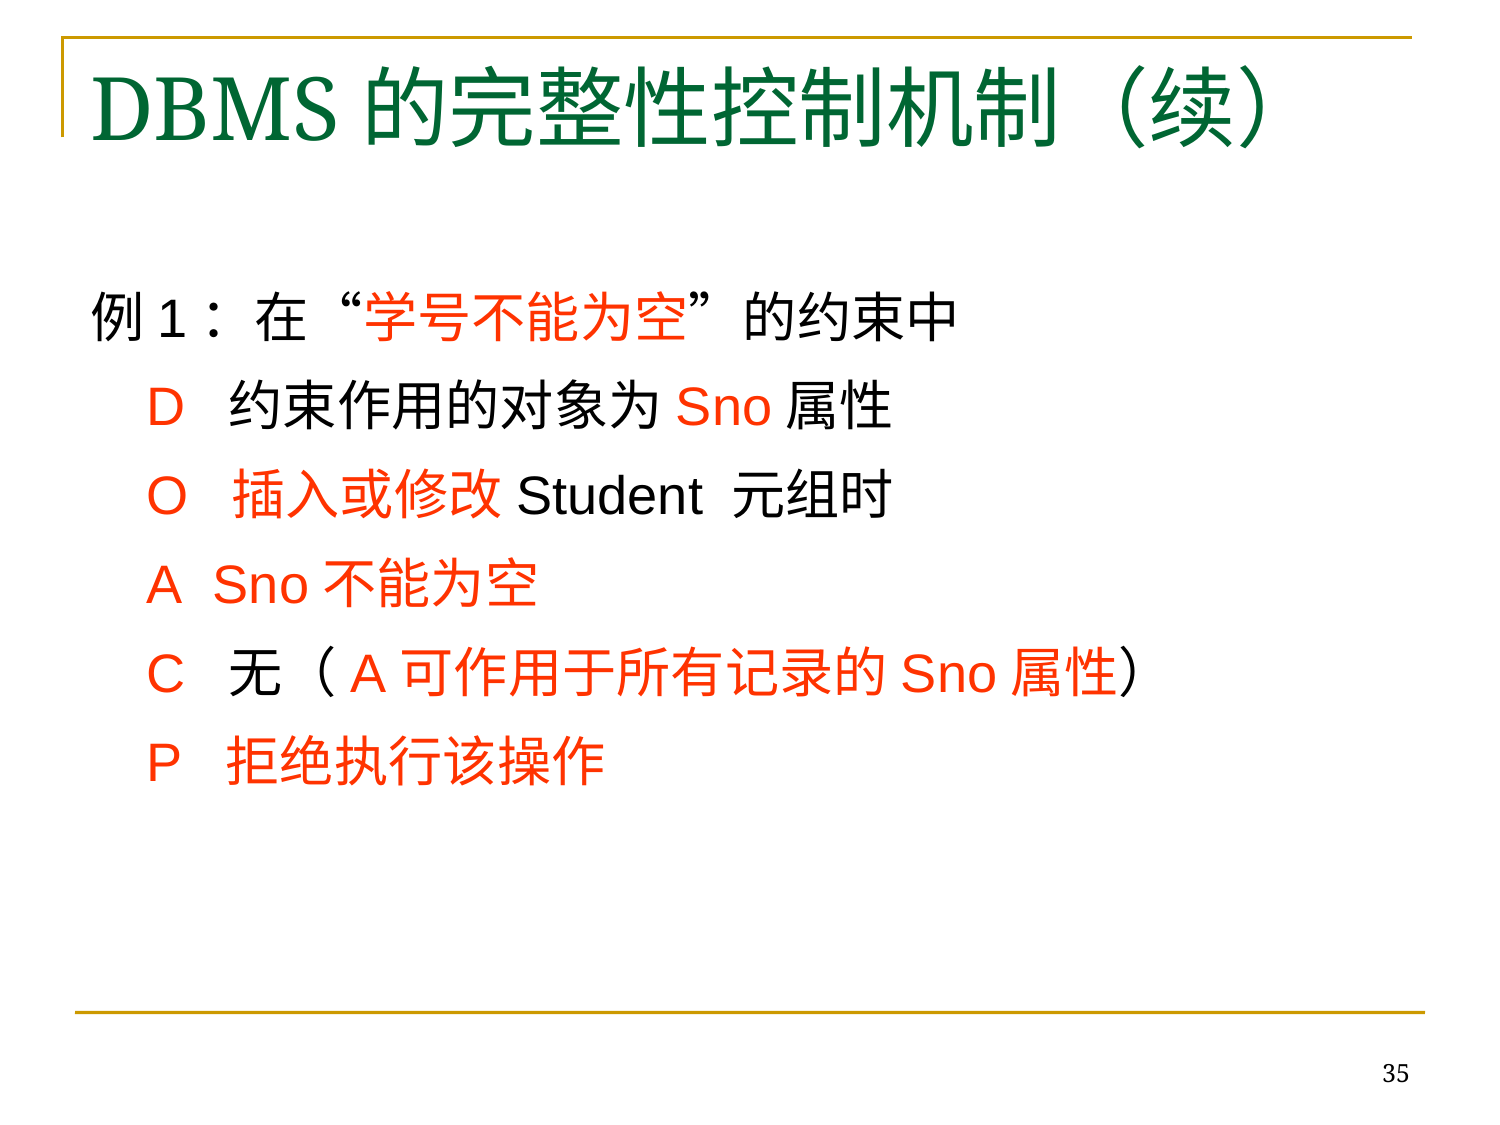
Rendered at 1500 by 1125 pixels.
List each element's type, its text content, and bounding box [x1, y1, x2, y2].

slide_number 35 [1074, 1024, 1425, 1100]
list 例1：在“学号不能为空”的约束中 D 约束作用的对象为Sno属性 O 插入或修改Student 元组时 A Sno不能为空 C 无（A可作用于所有记录的Sno属性） P 拒绝执行该操作 [75, 262, 1425, 1006]
title DBMS的完整性控制机制（续） [75, 45, 1425, 233]
